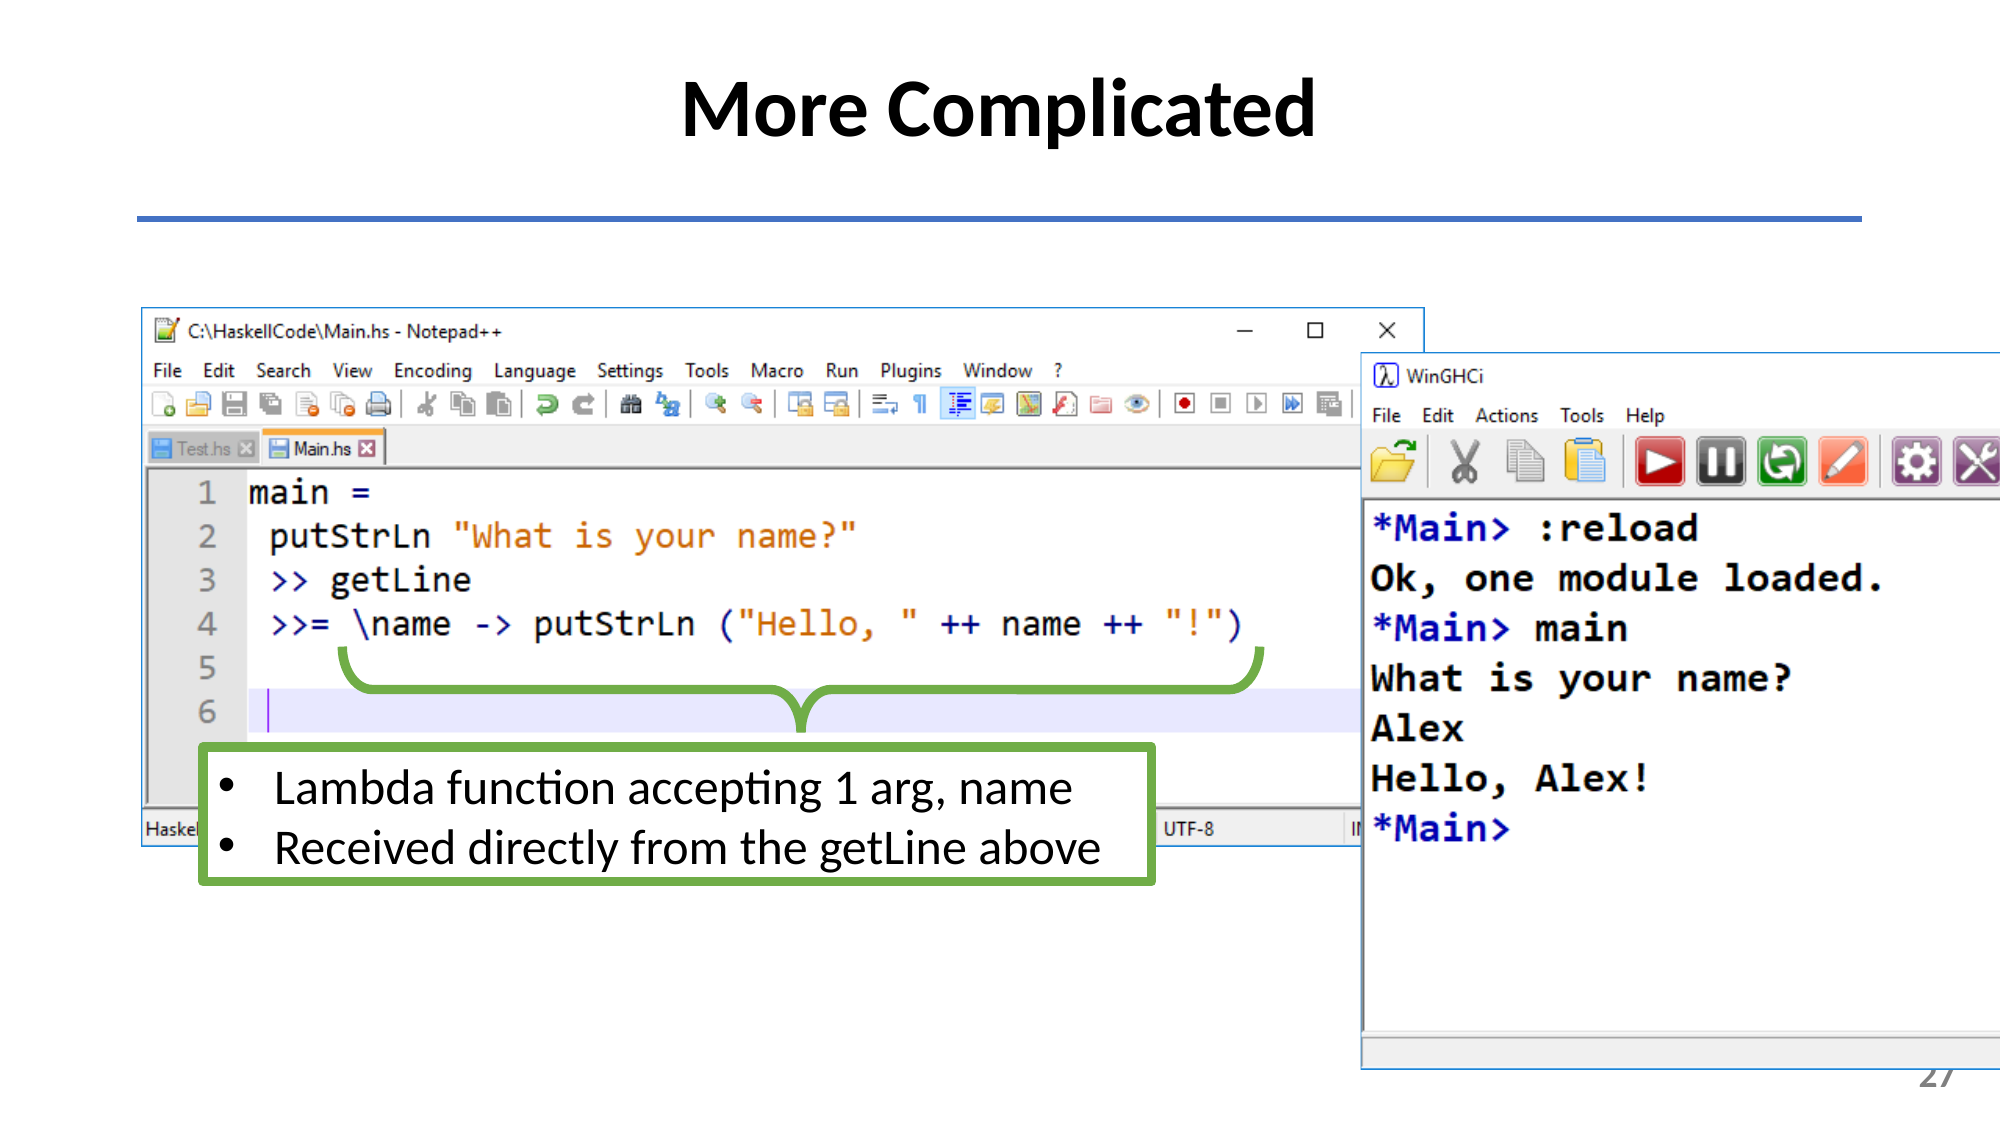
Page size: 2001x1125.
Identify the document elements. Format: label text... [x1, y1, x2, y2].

picture [141, 307, 2000, 1070]
slide_number 27 [1521, 1070, 1972, 1103]
text_box More Complicated [137, 1, 1863, 218]
text_box Lambda function accepting 1 arg, name Received directly from the getLine above [203, 847, 1152, 882]
